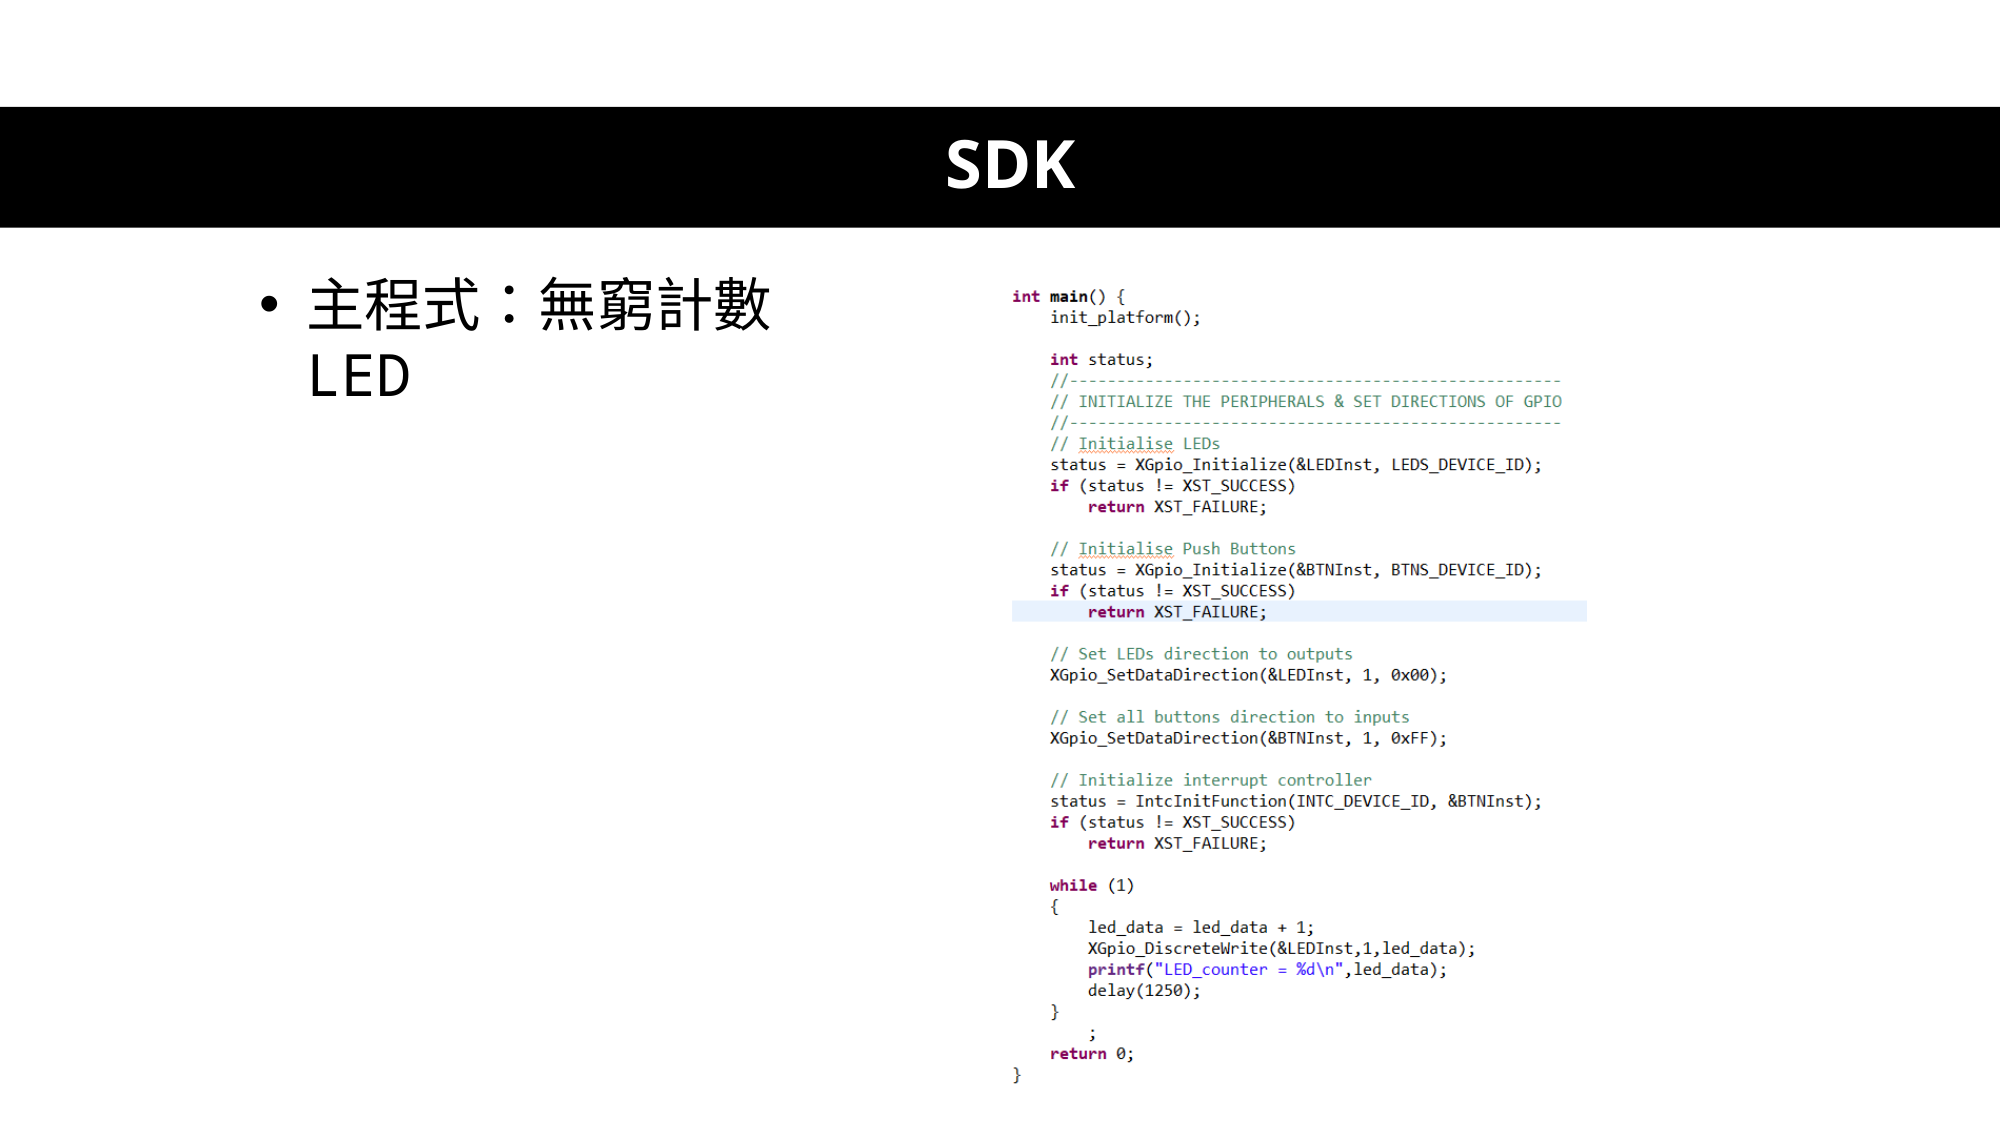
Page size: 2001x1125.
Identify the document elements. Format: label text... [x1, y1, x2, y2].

text_box SDK [91, 105, 1931, 228]
text_box 主程式：無窮計數LED [244, 261, 890, 416]
picture [1010, 283, 1587, 1098]
text_box [0, 106, 2000, 229]
